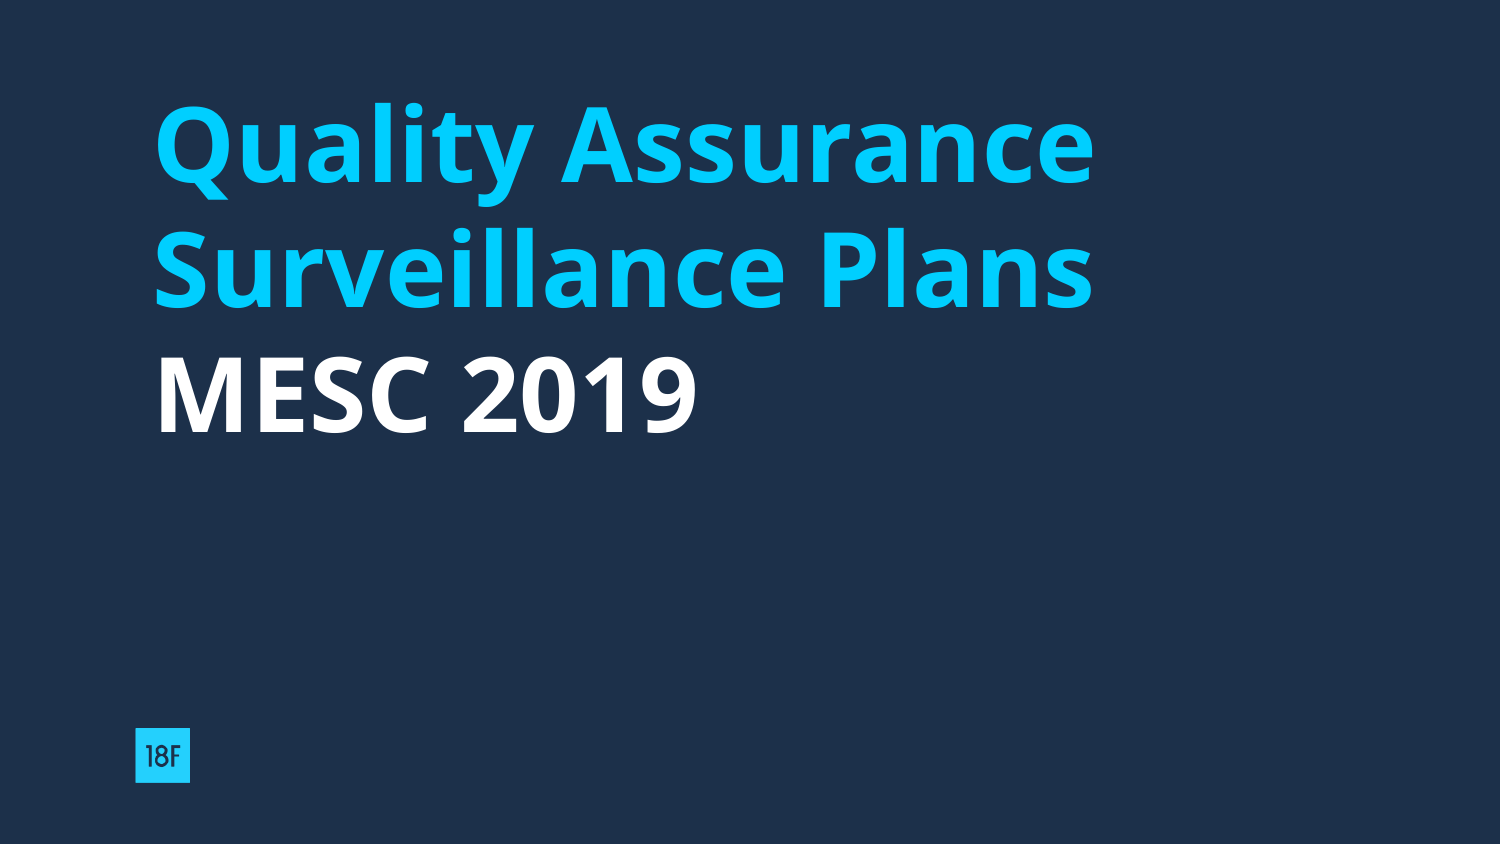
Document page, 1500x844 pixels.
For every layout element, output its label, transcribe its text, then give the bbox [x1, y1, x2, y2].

title Quality Assurance Surveillance Plans MESC 2019 [138, 63, 1369, 334]
picture [135, 728, 190, 783]
